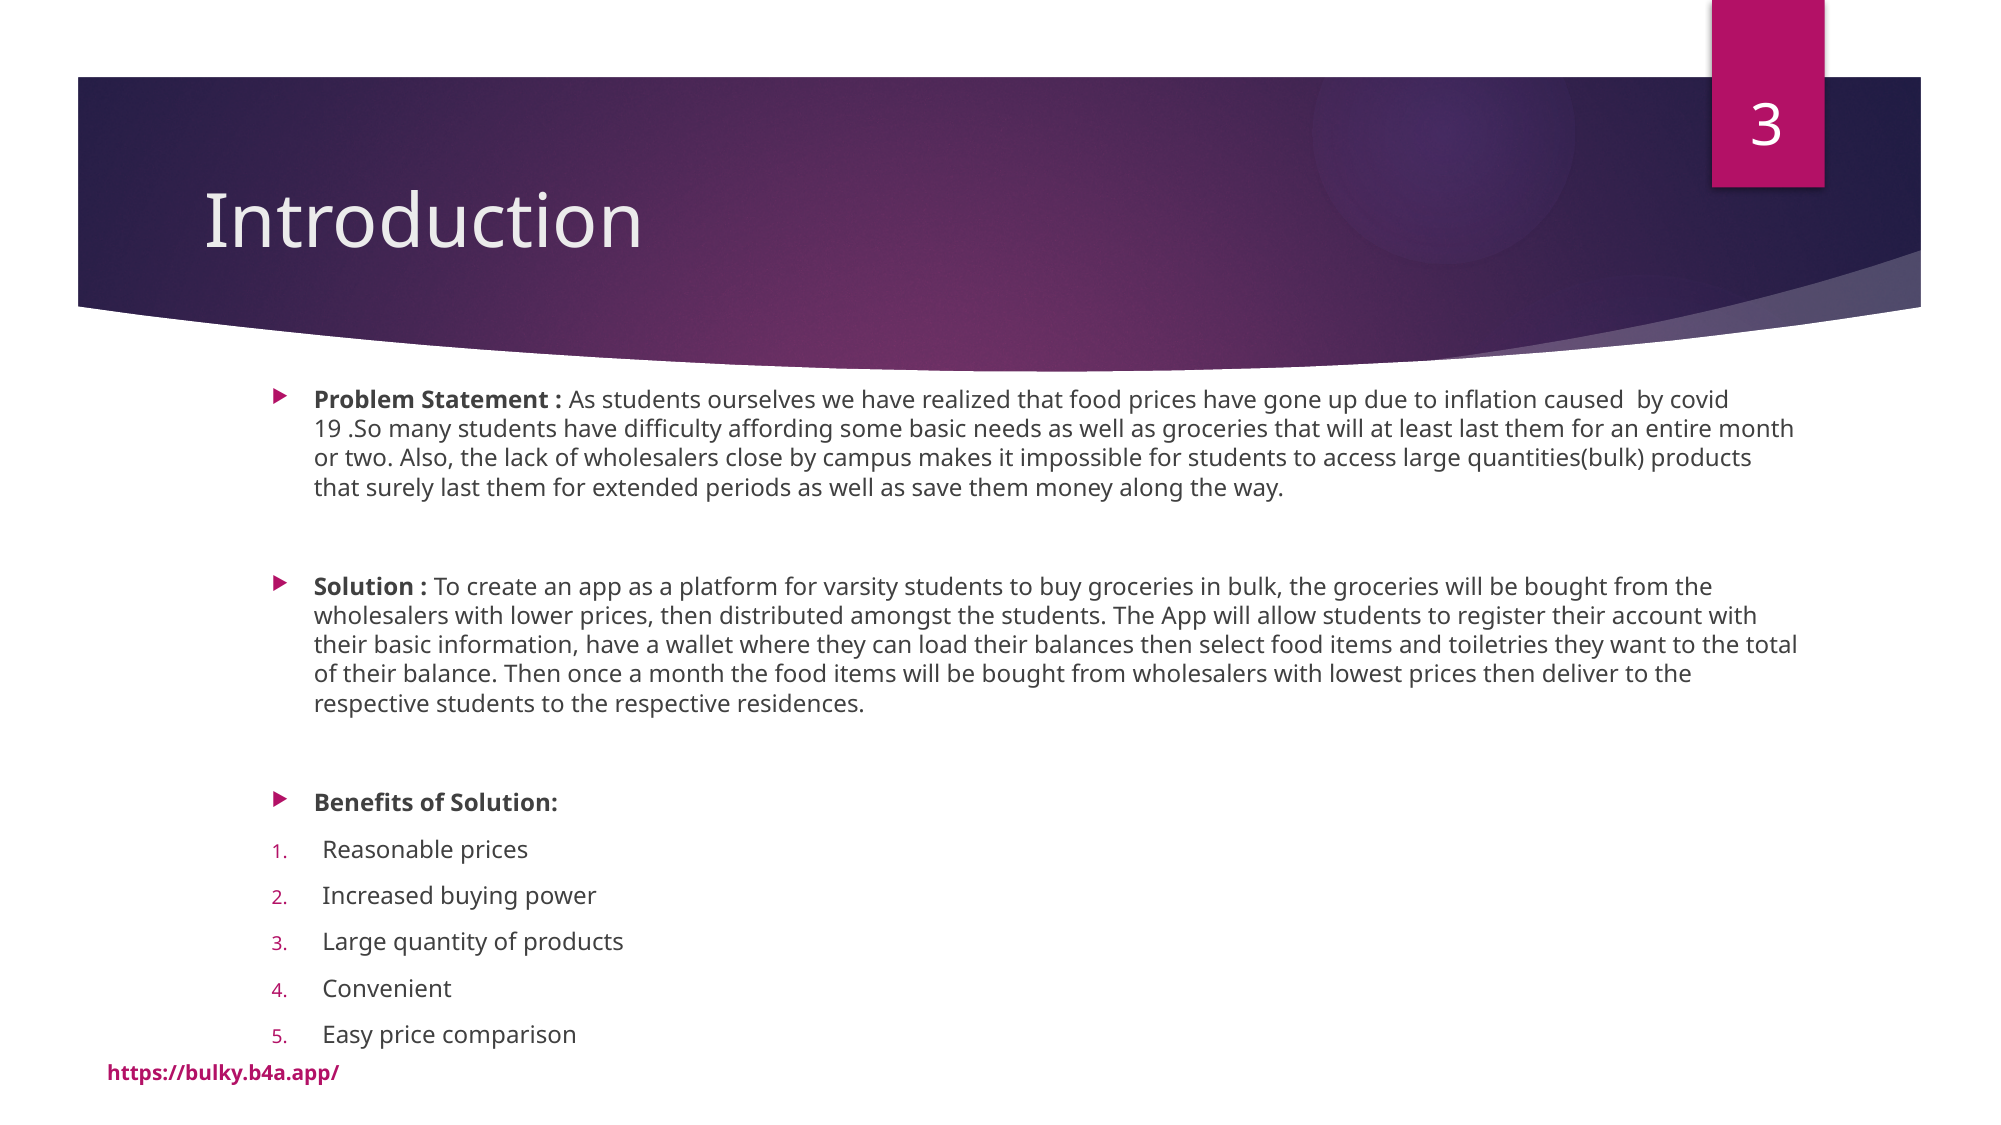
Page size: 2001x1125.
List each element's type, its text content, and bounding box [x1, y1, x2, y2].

footer https://bulky.b4a.app/ [92, 1048, 726, 1099]
title Introduction [189, 159, 1627, 276]
slide_number 3 [1698, 48, 1836, 175]
list Problem Statement : As students ourselves we have realized that food prices have gone up due to inflation caused by covid 19 .So many students have difficulty affording some basic needs as well as groceries that will at least last them for an entire month or two. Also, the lack of wholesalers close by campus makes it impossible for students to access large quantities(bulk) products that surely last them for extended periods as well as save them money along the way. Solution : To create an app as a platform for varsity students to buy groceries in bulk, the groceries will be bought from the wholesalers with lower prices, then distributed amongst the students. The App will allow students to register their account with their basic information, have a wallet where they can load their balances then select food items and toiletries they want to the total of their balance. Then once a month the food items will be bought from wholesalers with lowest prices then deliver to the respective students to the respective residences. Benefits of Solution: Reasonable prices Increased buying power Large quantity of products Convenient Easy price comparison [189, 377, 1819, 1059]
